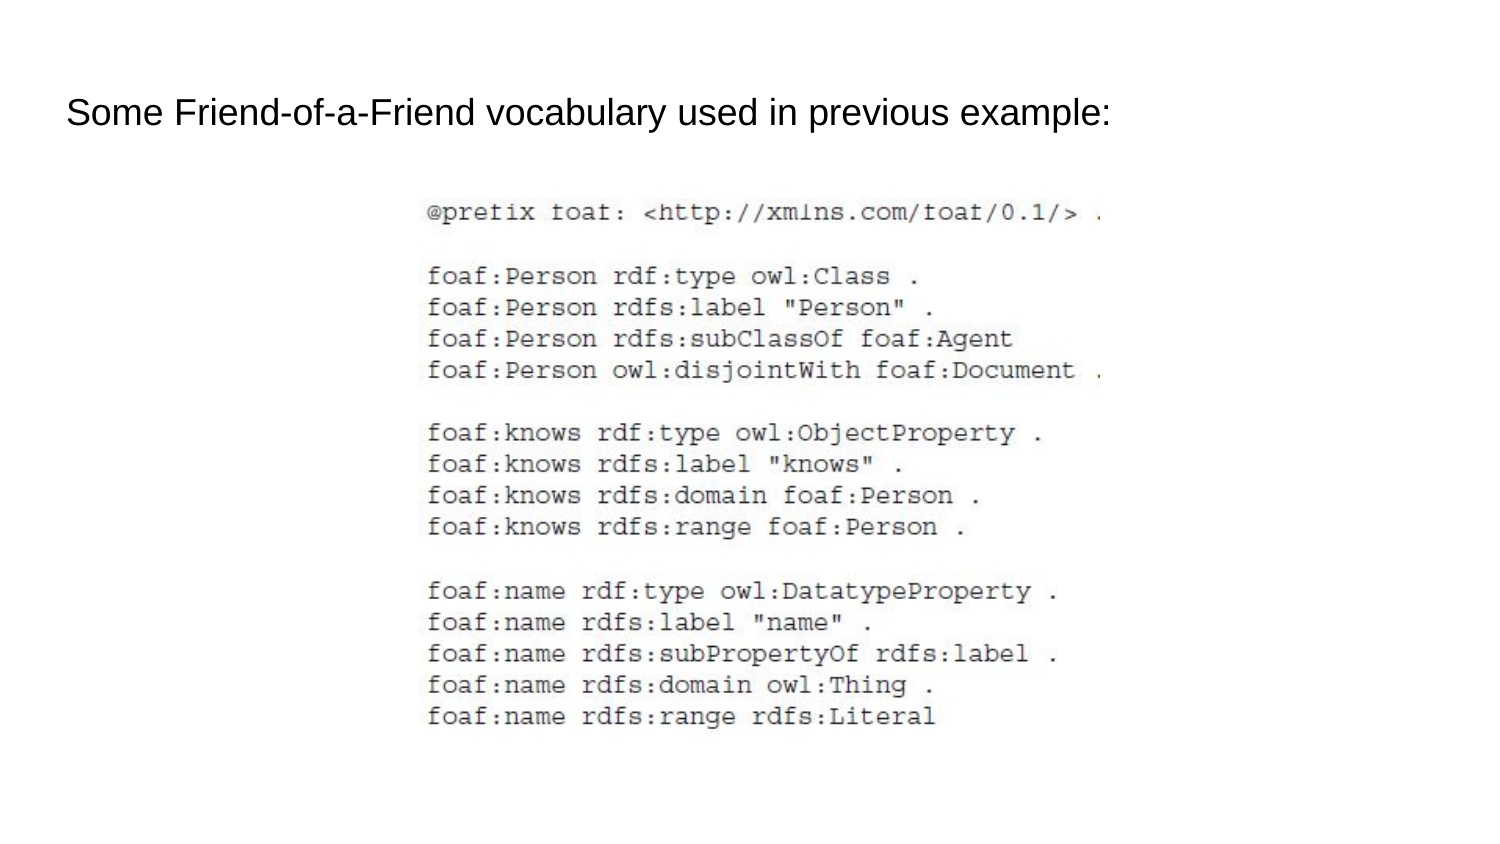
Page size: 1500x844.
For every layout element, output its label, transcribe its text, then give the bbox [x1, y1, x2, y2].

picture [419, 198, 1100, 740]
title Some Friend-of-a-Friend vocabulary used in previous example: [51, 72, 1449, 167]
list [51, 189, 1449, 750]
